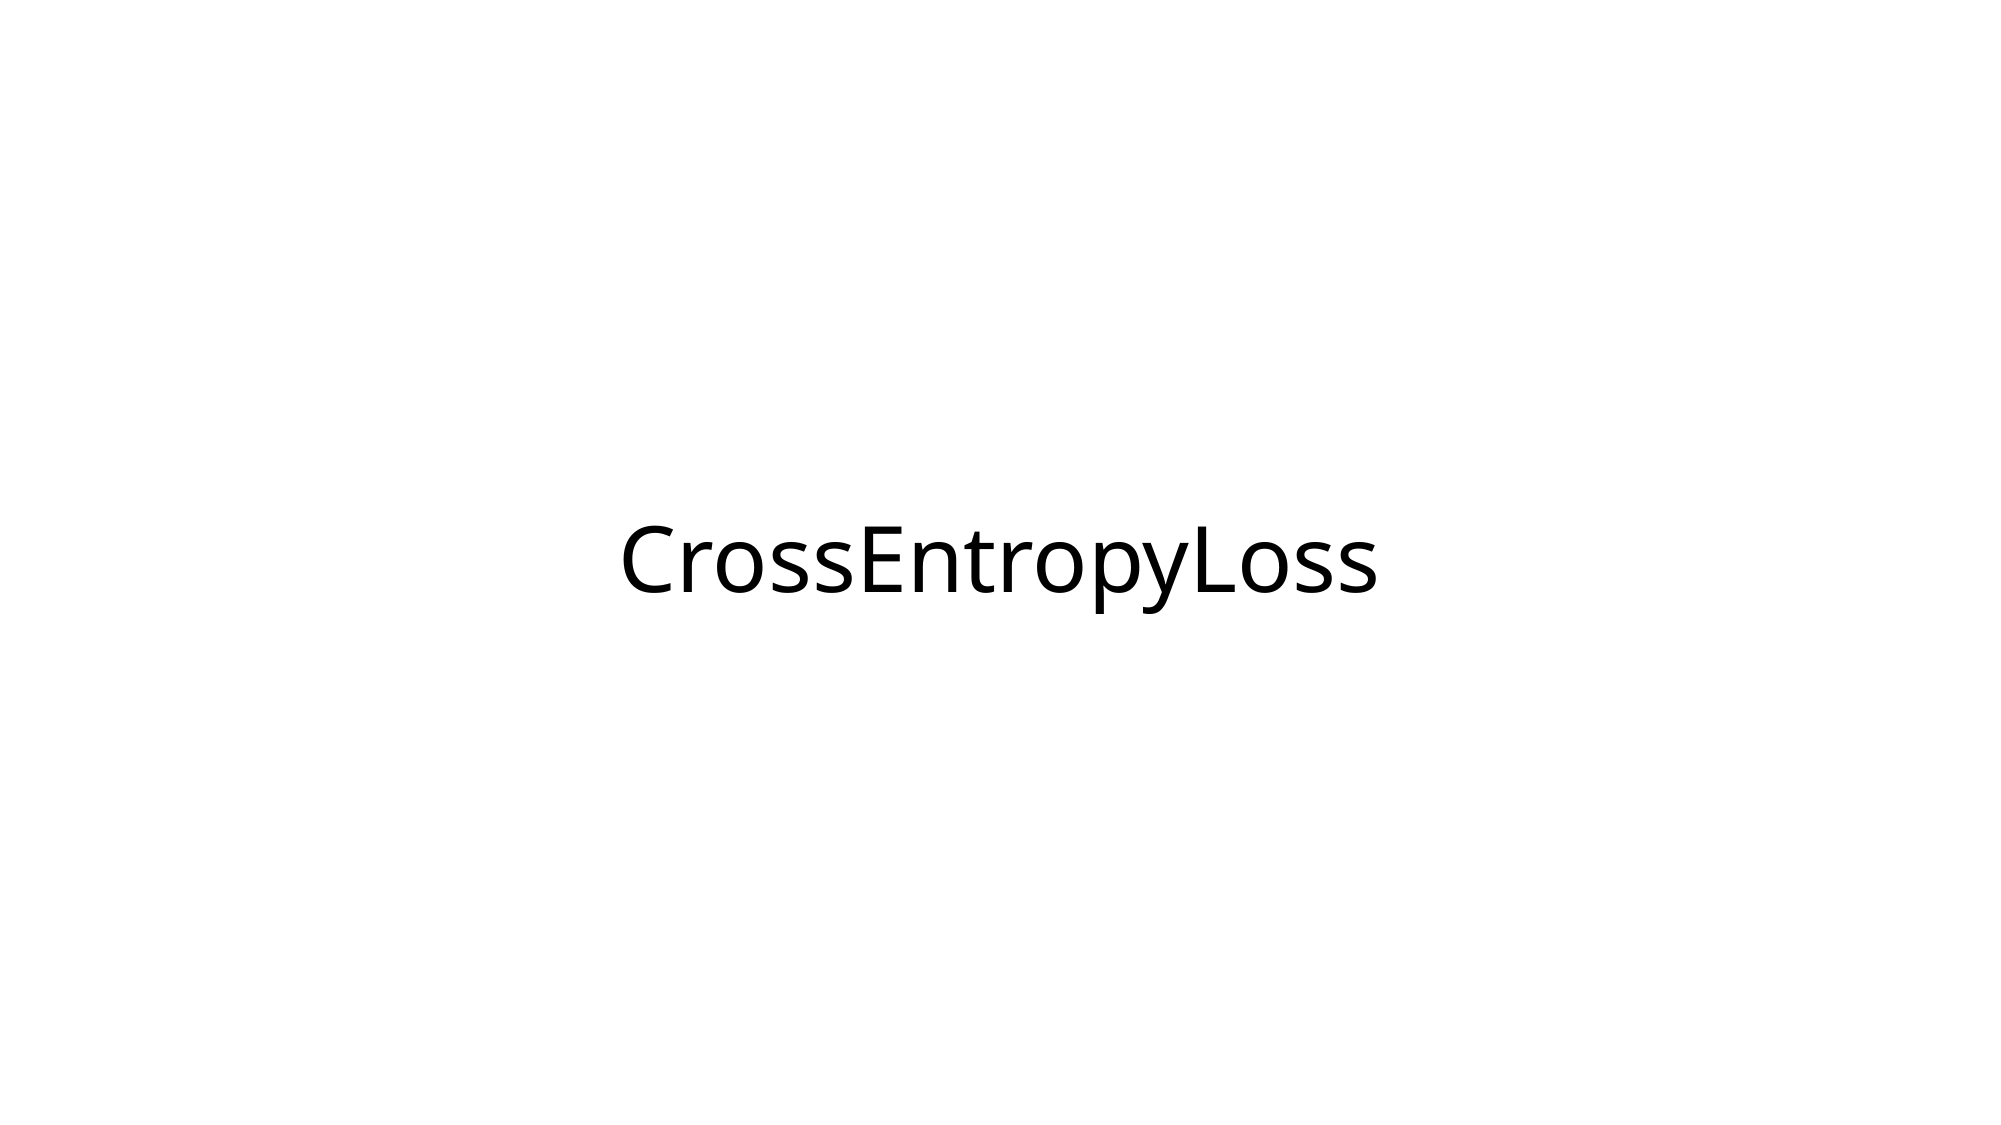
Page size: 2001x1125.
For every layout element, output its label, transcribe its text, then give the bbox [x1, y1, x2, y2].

title CrossEntropyLoss [137, 453, 1863, 672]
